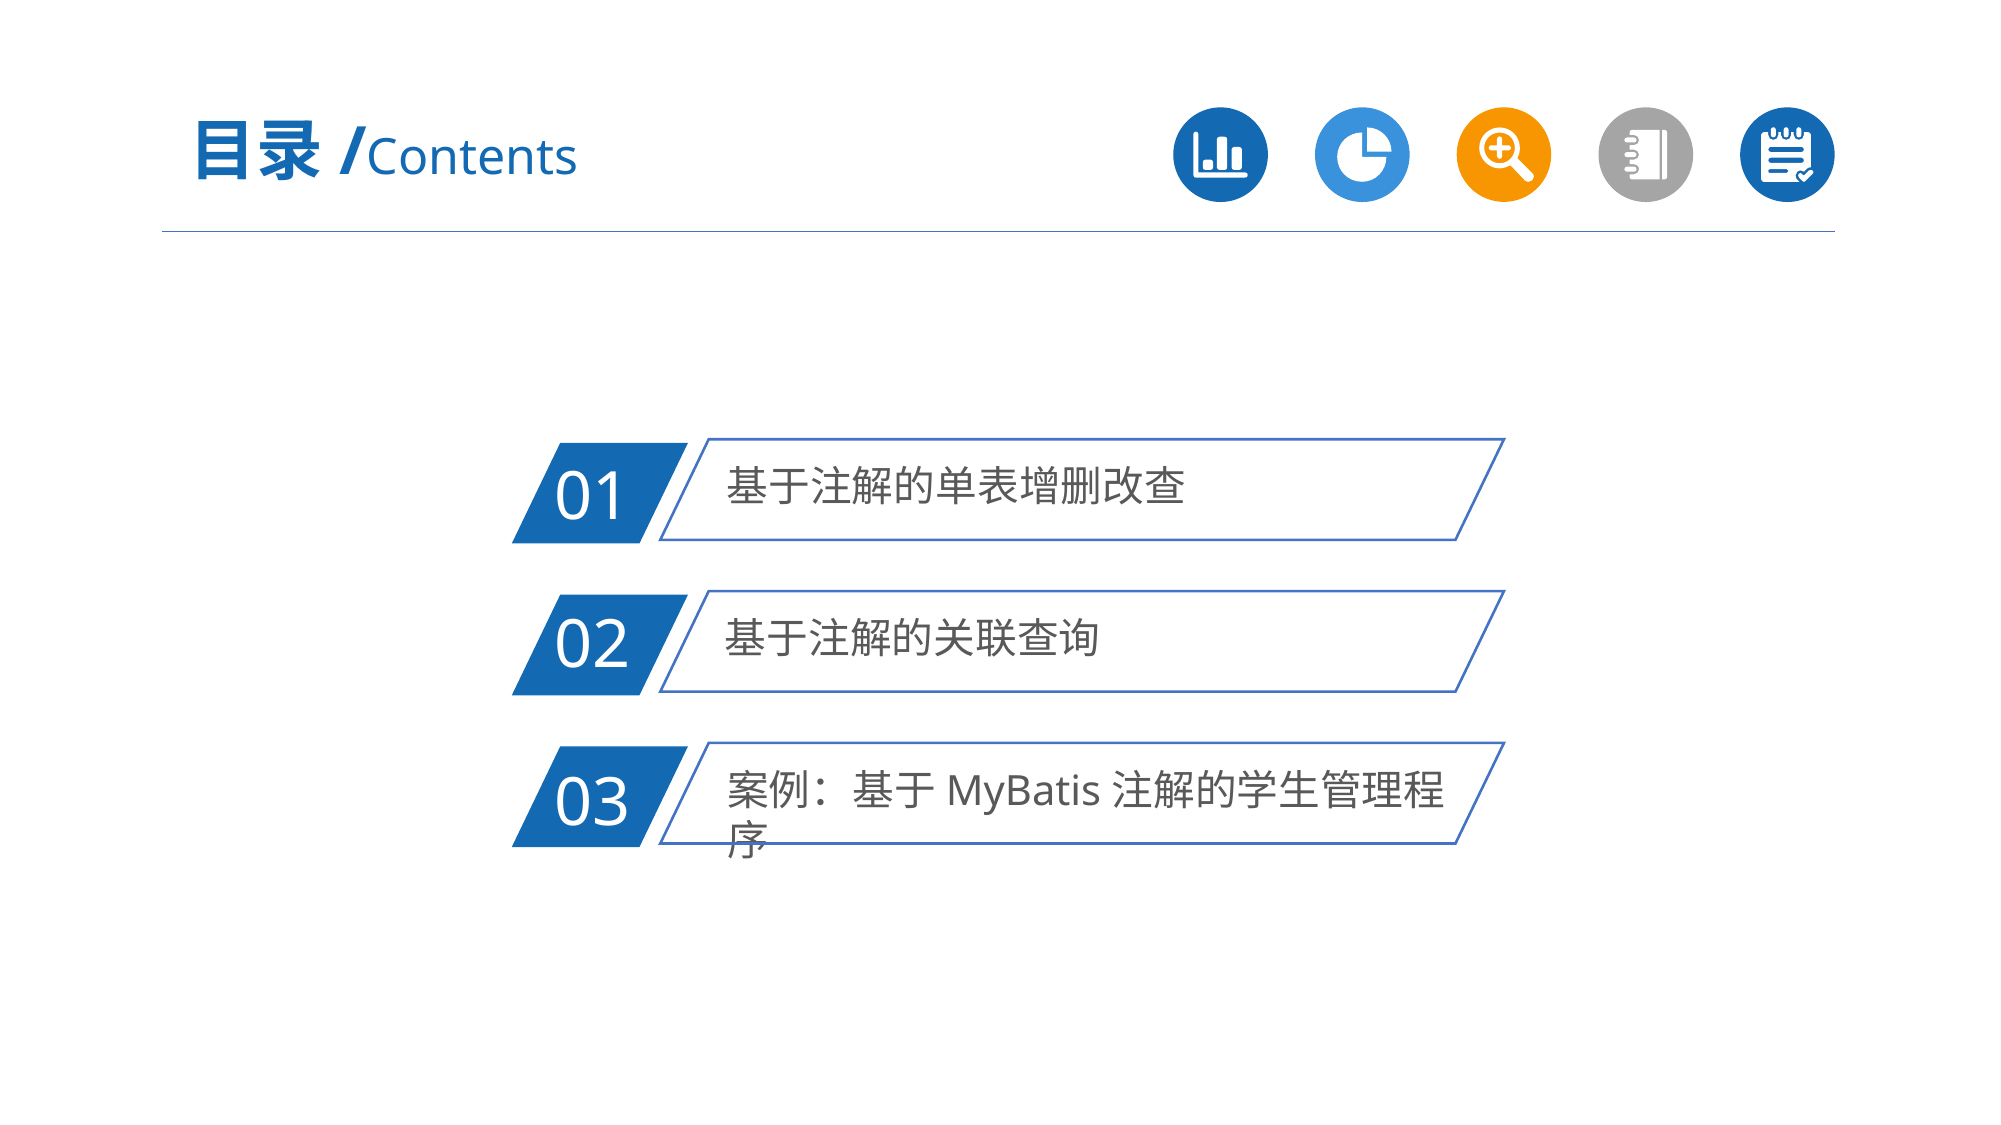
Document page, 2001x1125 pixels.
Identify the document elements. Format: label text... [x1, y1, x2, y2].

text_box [660, 439, 1504, 540]
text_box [660, 742, 1504, 844]
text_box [511, 442, 708, 544]
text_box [511, 593, 708, 696]
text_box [511, 746, 708, 848]
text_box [660, 591, 1504, 692]
text_box 目录/Contents [137, 93, 631, 203]
